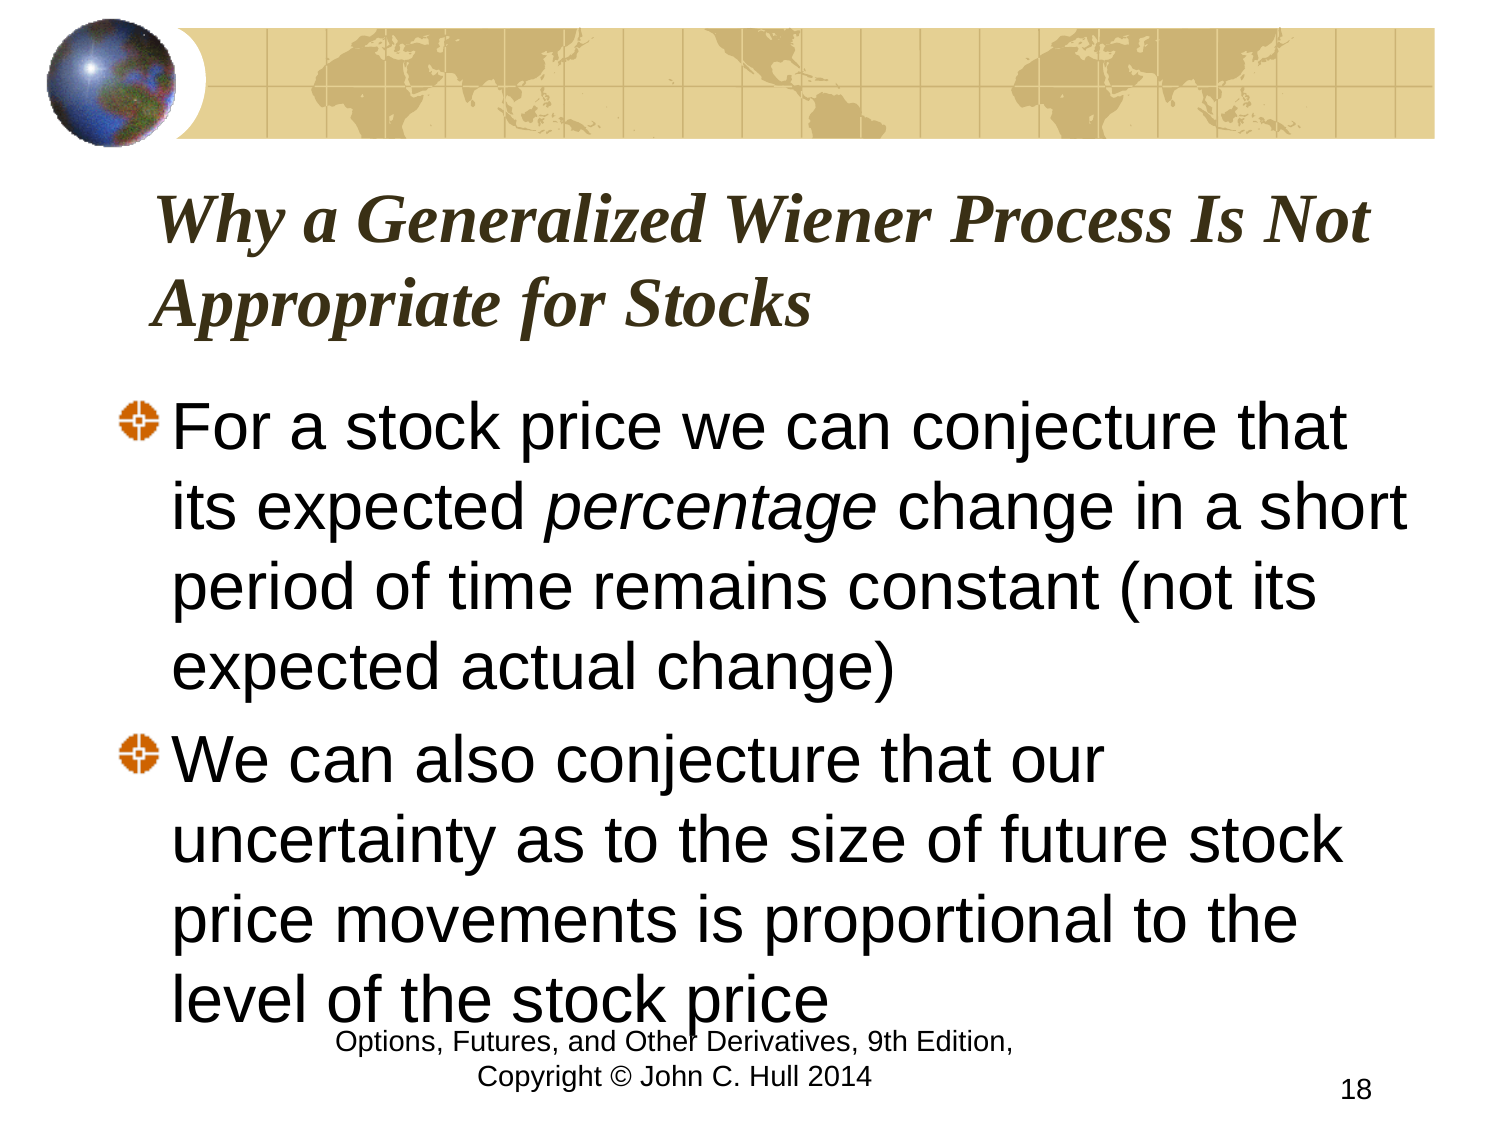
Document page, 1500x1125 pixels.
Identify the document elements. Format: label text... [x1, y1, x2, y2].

picture [115, 732, 162, 779]
picture [42, 14, 190, 151]
picture [115, 399, 162, 446]
slide_number 18 [1074, 1037, 1388, 1113]
footer Options, Futures, and Other Derivatives, 9th Edition, Copyright © John C. Hull 2014 [262, 1024, 1088, 1101]
list For a stock price we can conjecture that its expected percentage change in a short period of time remains constant (not its expected actual change) We can also conjecture that our uncertainty as to the size of future stock price movements is proportional to the level of the stock price [99, 375, 1425, 1014]
title Why a Generalized Wiener Process Is Not Appropriate for Stocks [137, 162, 1413, 350]
